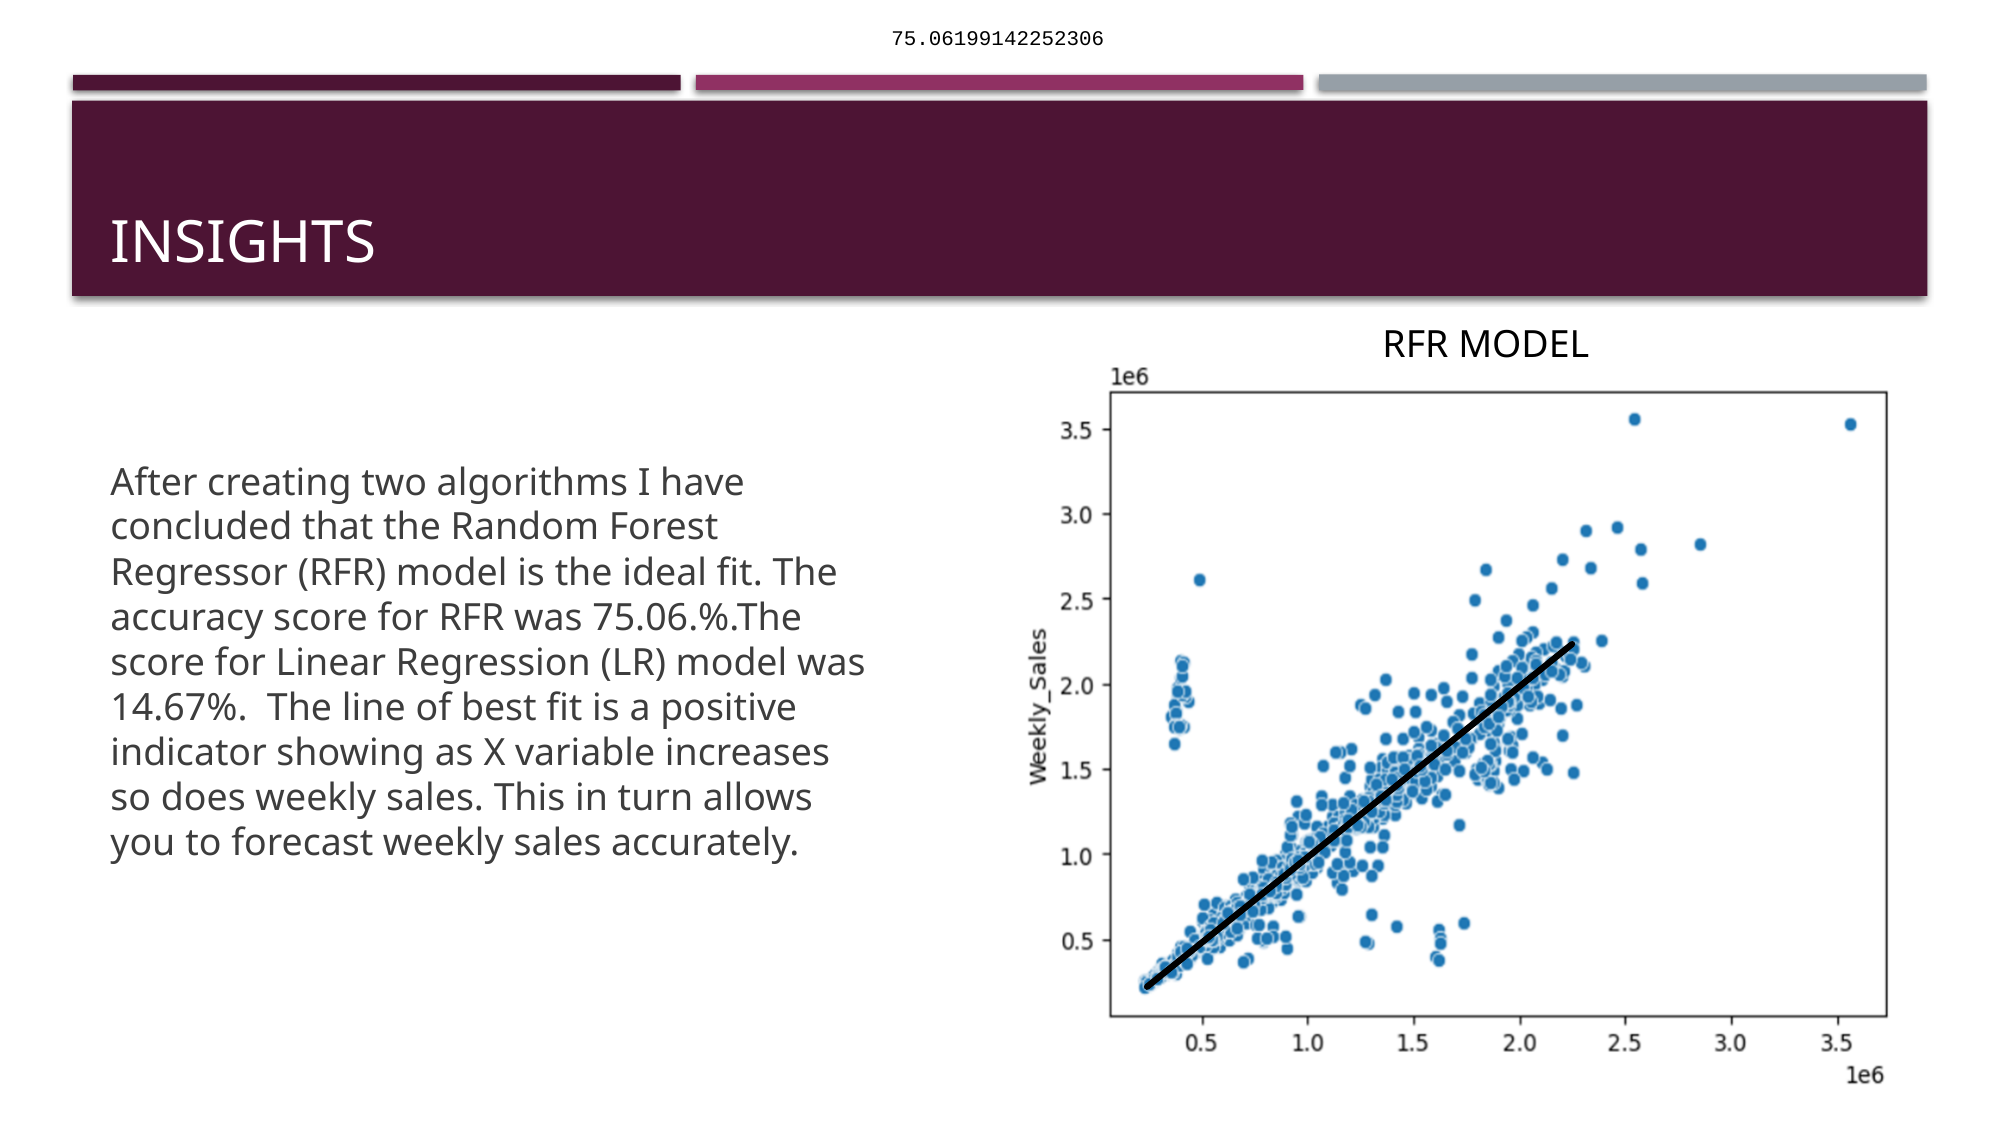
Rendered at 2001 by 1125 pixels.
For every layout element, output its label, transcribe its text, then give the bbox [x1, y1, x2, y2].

text_box 75.06199142252306 [891, 24, 1109, 50]
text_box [1146, 643, 1573, 988]
text_box RFR MODEL [1367, 312, 1605, 355]
title Insights [95, 115, 1905, 282]
picture [984, 357, 1931, 1119]
list After creating two algorithms I have concluded that the Random Forest Regressor (RFR) model is the ideal fit. The accuracy score for RFR was 75.06.%.The score for Linear Regression (LR) model was 14.67%. The line of best fit is a positive indicator showing as X variable increases so does weekly sales. This in turn allows you to forecast weekly sales accurately. [95, 358, 895, 962]
